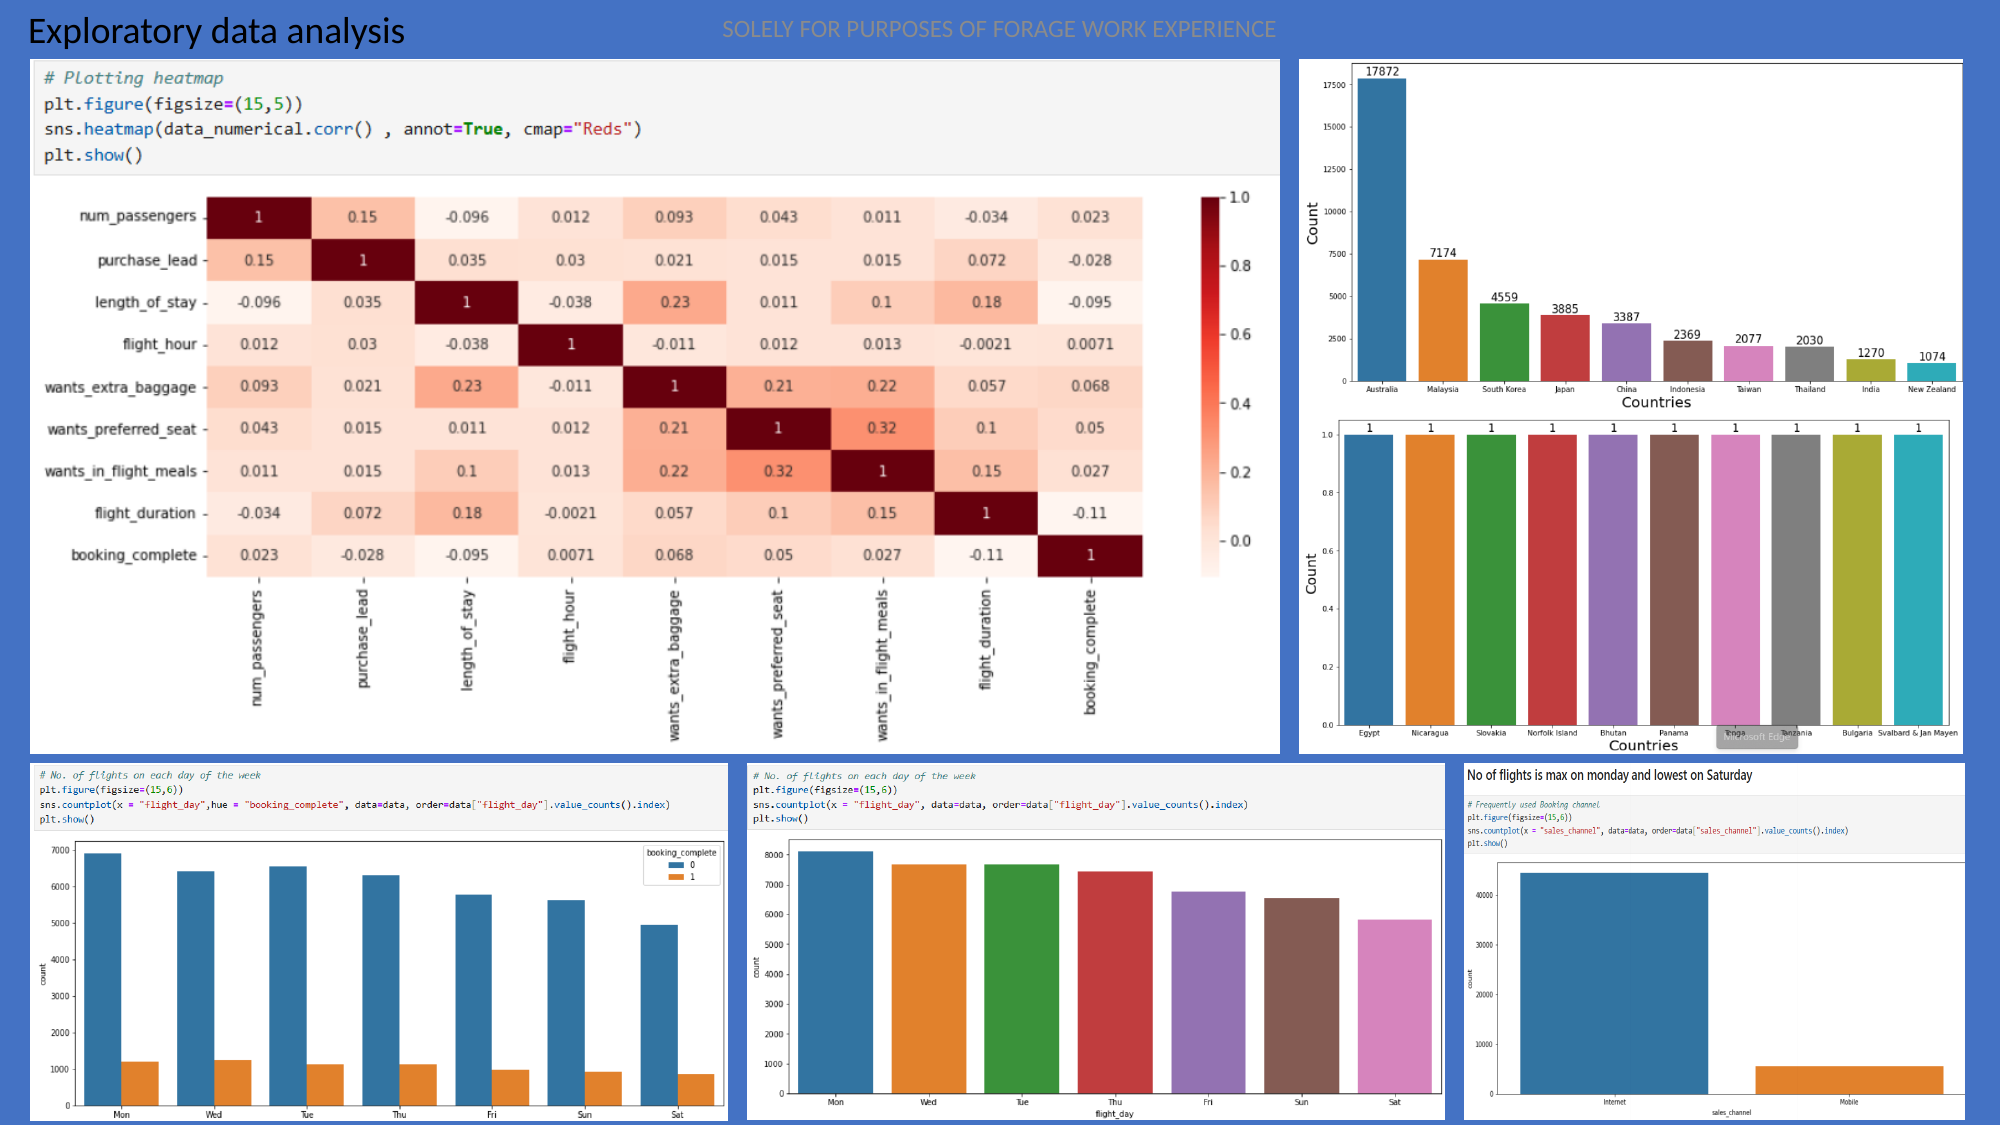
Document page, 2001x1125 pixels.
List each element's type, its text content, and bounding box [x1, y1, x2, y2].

picture [1299, 59, 1963, 754]
picture [30, 763, 729, 1121]
picture [1464, 763, 1965, 1120]
text_box Exploratory data analysis [13, 0, 1639, 59]
picture [30, 59, 1280, 754]
picture [747, 763, 1445, 1120]
